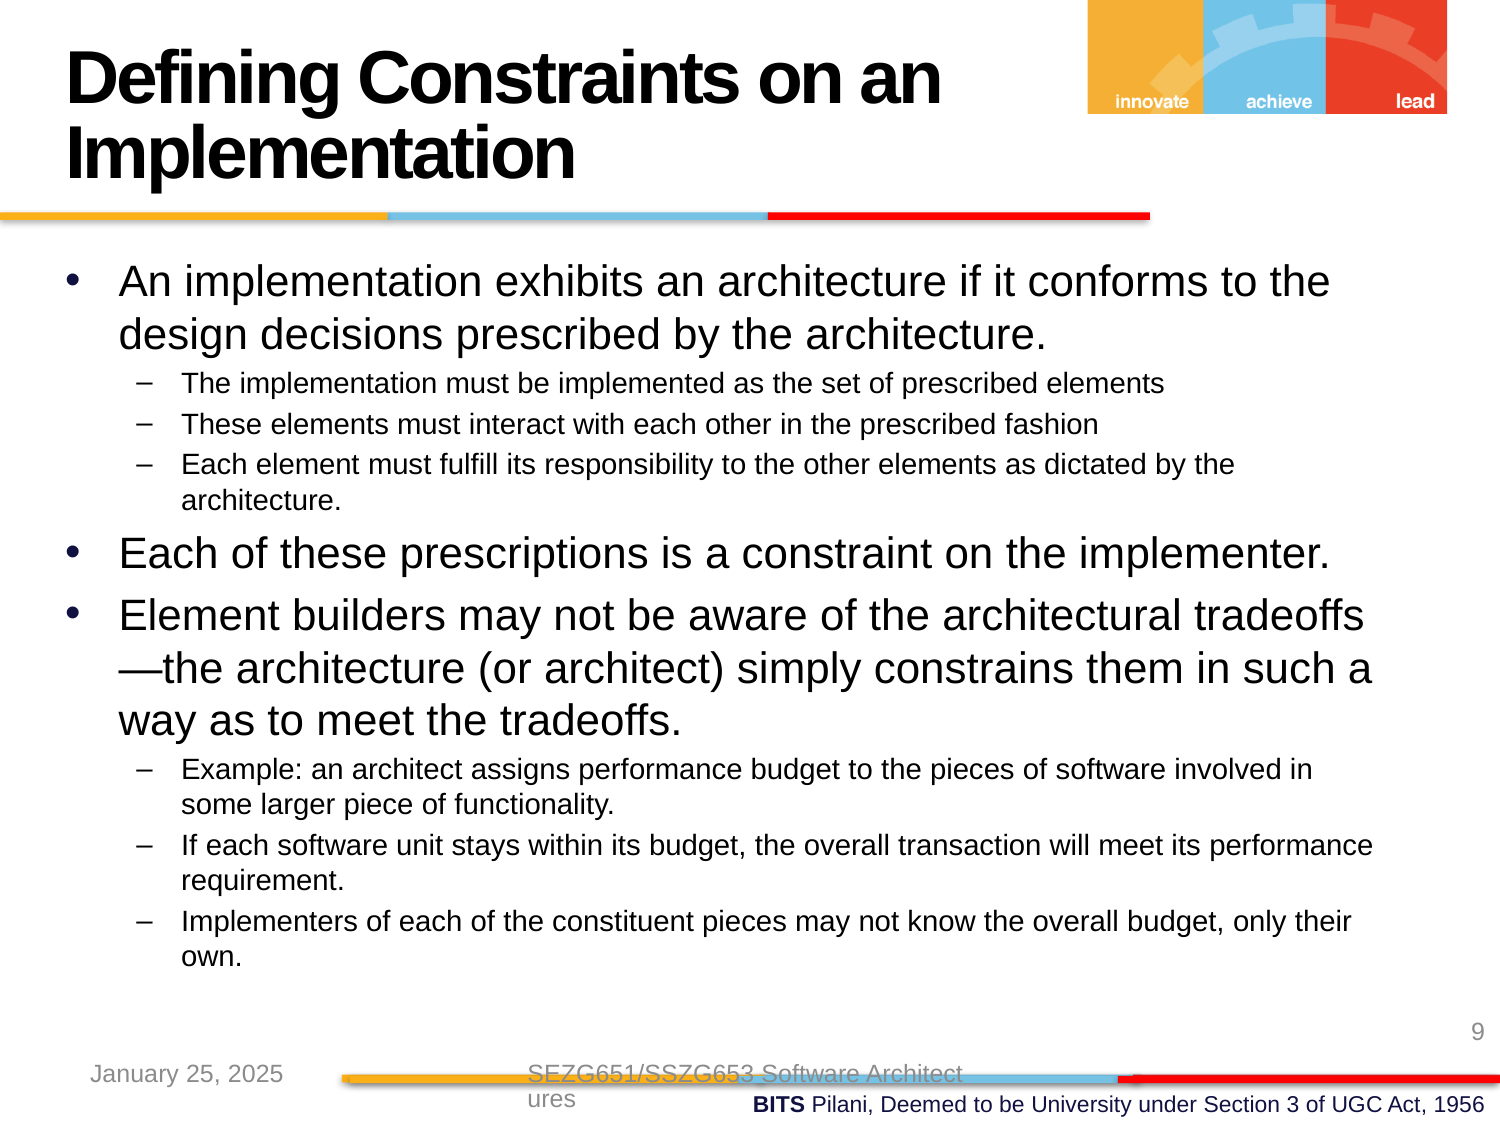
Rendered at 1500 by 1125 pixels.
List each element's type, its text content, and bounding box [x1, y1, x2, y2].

list Defining Constraints on an Implementation [50, 24, 1088, 213]
picture [1087, 0, 1448, 114]
list An implementation exhibits an architecture if it conforms to the design decisions prescribed by the architecture. The implementation must be implemented as the set of prescribed elements These elements must interact with each other in the prescribed fashion Each element must fulfill its responsibility to the other elements as dictated by the architecture. Each of these prescriptions is a constraint on the implementer. Element builders may not be aware of the architectural tradeoffs—the architecture (or architect) simply constrains them in such a way as to meet the tradeoffs. Example: an architect assigns performance budget to the pieces of software involved in some larger piece of functionality. If each software unit stays within its budget, the overall transaction will meet its performance requirement. Implementers of each of the constituent pieces may not know the overall budget, only their own. [50, 245, 1400, 988]
footer SEZG651/SSZG653 Software Architectures [512, 1042, 988, 1103]
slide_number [75, 1042, 425, 1103]
slide_number 9 [1149, 1000, 1500, 1061]
